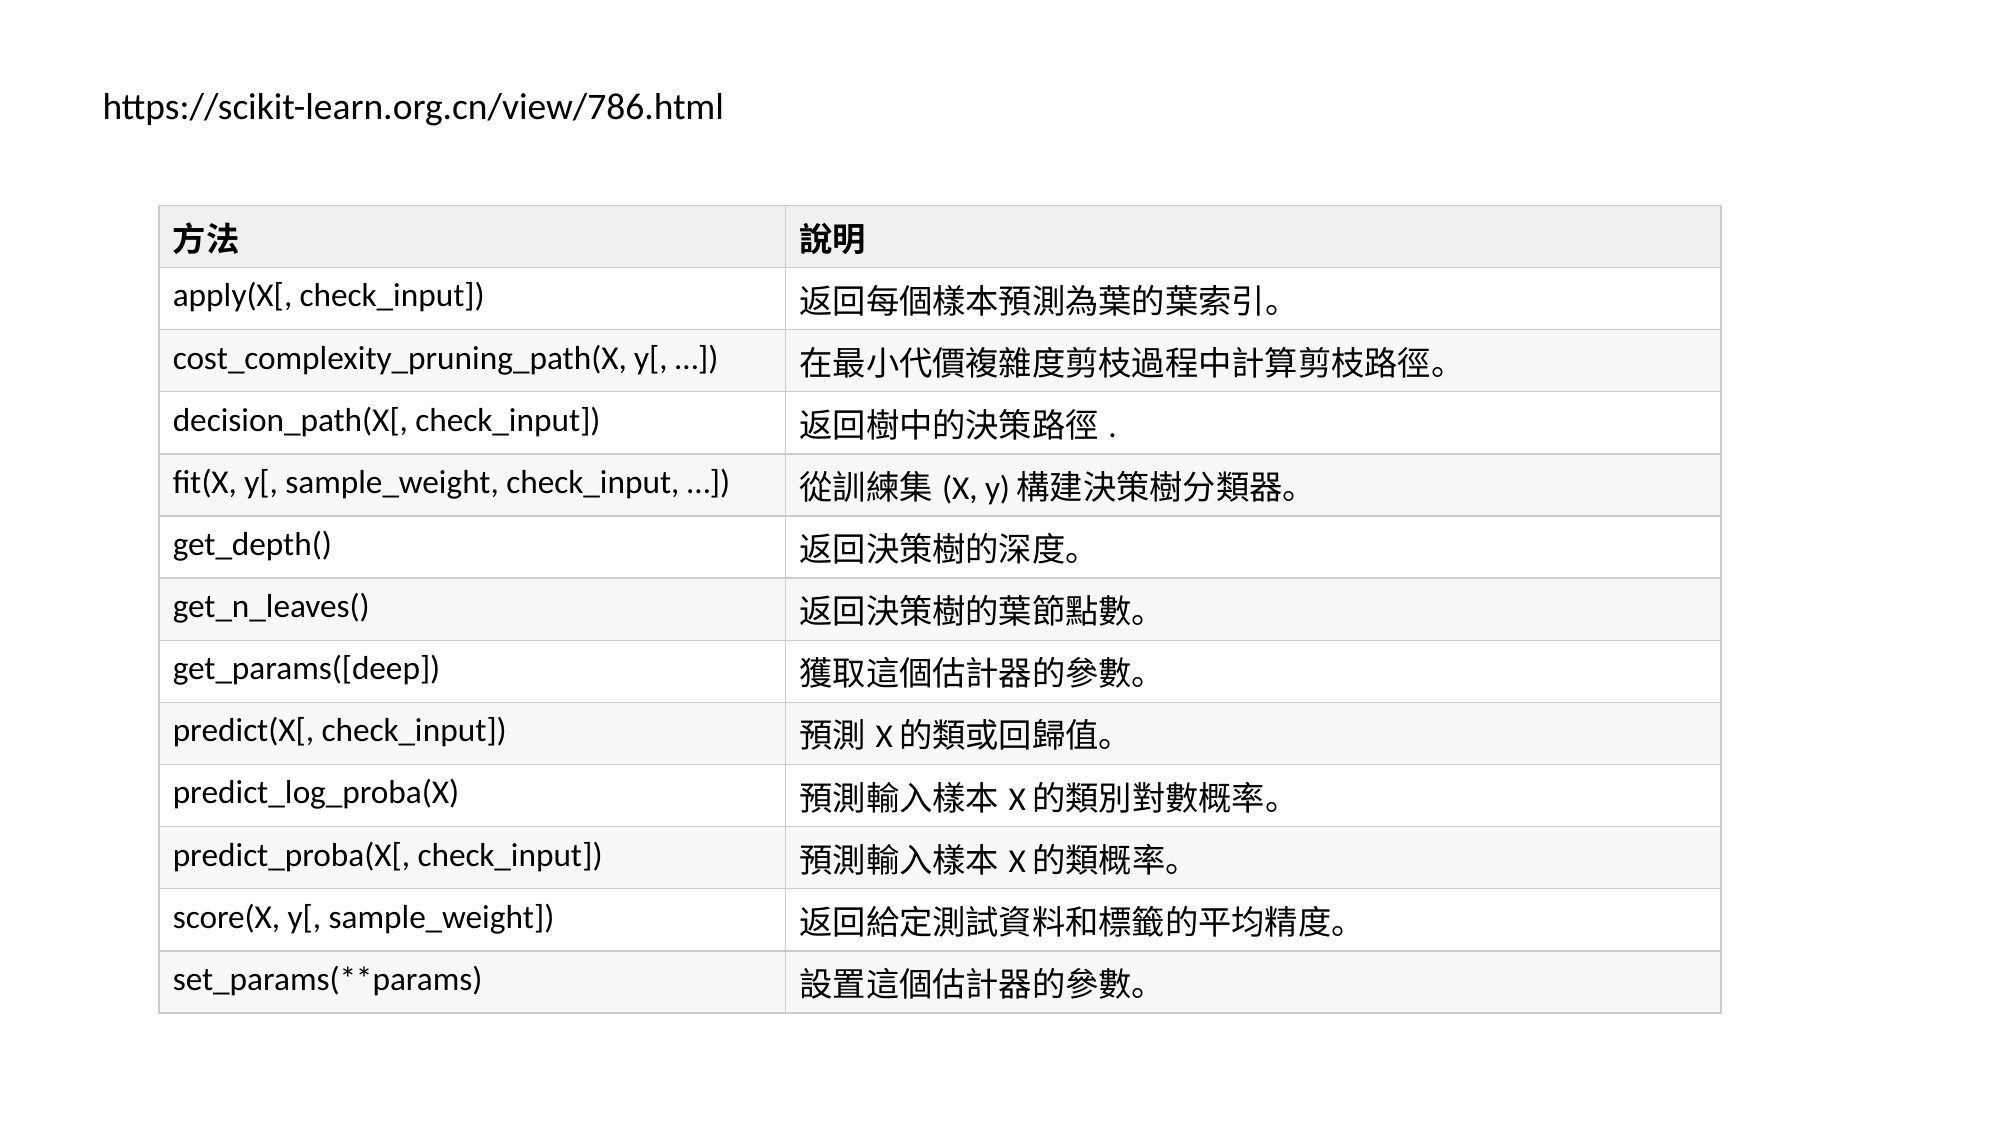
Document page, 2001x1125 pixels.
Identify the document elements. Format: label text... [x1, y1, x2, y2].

table_cell 返回決策樹的深度。 [786, 517, 1720, 577]
table_cell 返回每個樣本預測為葉的葉索引。 [786, 268, 1720, 329]
table_cell apply(X[, check_input]) [160, 268, 785, 329]
table_cell 預測輸入樣本X的類別對數概率。 [786, 765, 1720, 826]
table_cell 從訓練集(X, y)構建決策樹分類器。 [786, 455, 1720, 515]
table_cell predict(X[, check_input]) [160, 703, 785, 764]
table_header 說明 [786, 206, 1720, 267]
table_cell get_depth() [160, 517, 785, 577]
table_cell set_params(**params) [160, 952, 785, 1012]
table_cell 預測X的類或回歸值。 [786, 703, 1720, 764]
table_cell decision_path(X[, check_input]) [160, 392, 785, 453]
table_cell 設置這個估計器的參數。 [786, 952, 1720, 1012]
table_cell 在最小代價複雜度剪枝過程中計算剪枝路徑。 [786, 330, 1720, 391]
table_cell get_n_leaves() [160, 579, 785, 640]
table_cell get_params([deep]) [160, 641, 785, 702]
table_cell 預測輸入樣本X的類概率。 [786, 827, 1720, 888]
table_cell 返回決策樹的葉節點數。 [786, 579, 1720, 640]
table_cell predict_log_proba(X) [160, 765, 785, 826]
table_header 方法 [160, 206, 785, 267]
table_cell fit(X, y[, sample_weight, check_input, …]) [160, 455, 785, 515]
table_cell 獲取這個估計器的參數。 [786, 641, 1720, 702]
table_cell score(X, y[, sample_weight]) [160, 889, 785, 950]
table_cell 返回給定測試資料和標籤的平均精度。 [786, 889, 1720, 950]
table_cell 返回樹中的決策路徑. [786, 392, 1720, 453]
table_cell predict_proba(X[, check_input]) [160, 827, 785, 888]
text_box https://scikit-learn.org.cn/view/786.html [87, 74, 740, 135]
table_cell cost_complexity_pruning_path(X, y[, …]) [160, 330, 785, 391]
